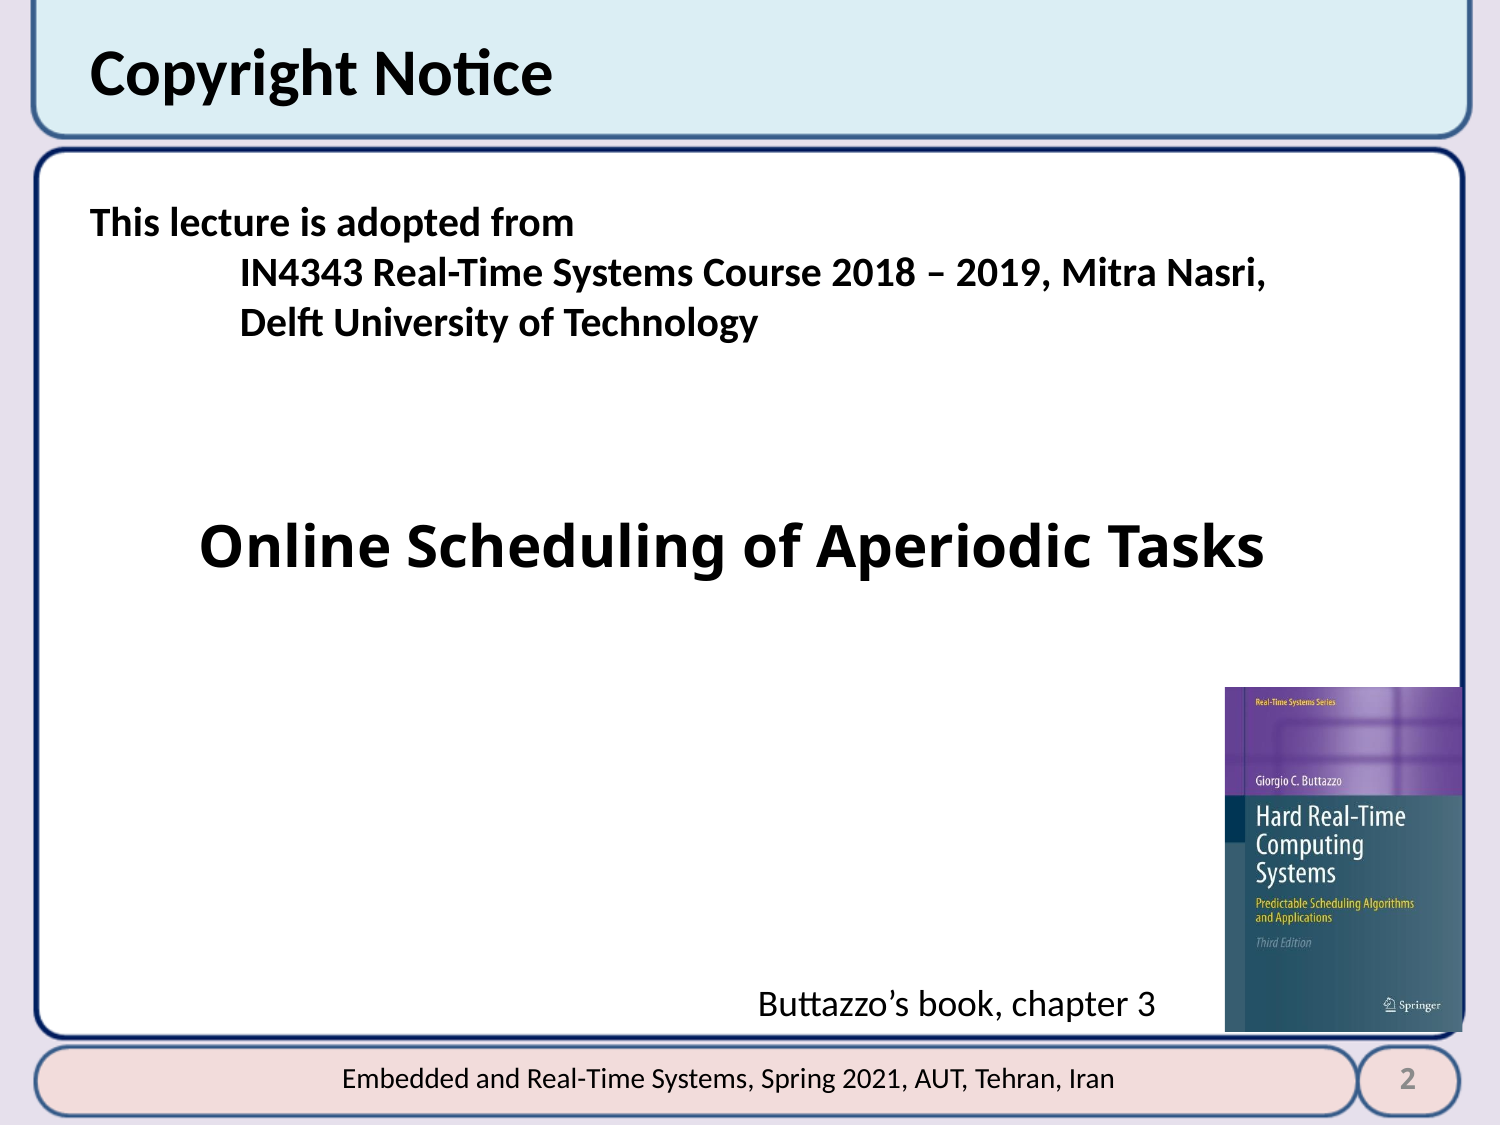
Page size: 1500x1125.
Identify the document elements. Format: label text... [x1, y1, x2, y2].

text_box [1224, 687, 1463, 1032]
text_box This lecture is adopted from IN4343 Real-Time Systems Course 2018 – 2019, Mitra Nasri, Delft University of Technology [74, 187, 1433, 593]
picture [0, 0, 1500, 1125]
text_box Embedded and Real-Time Systems, Spring 2021, AUT, Tehran, Iran [162, 1051, 1288, 1102]
slide_number 2 [1363, 1049, 1453, 1110]
text_box Online Scheduling of Aperiodic Tasks [124, 501, 1338, 587]
title Copyright Notice [75, 0, 1425, 138]
text_box Buttazzo’s book, chapter 3 [743, 971, 1172, 1031]
